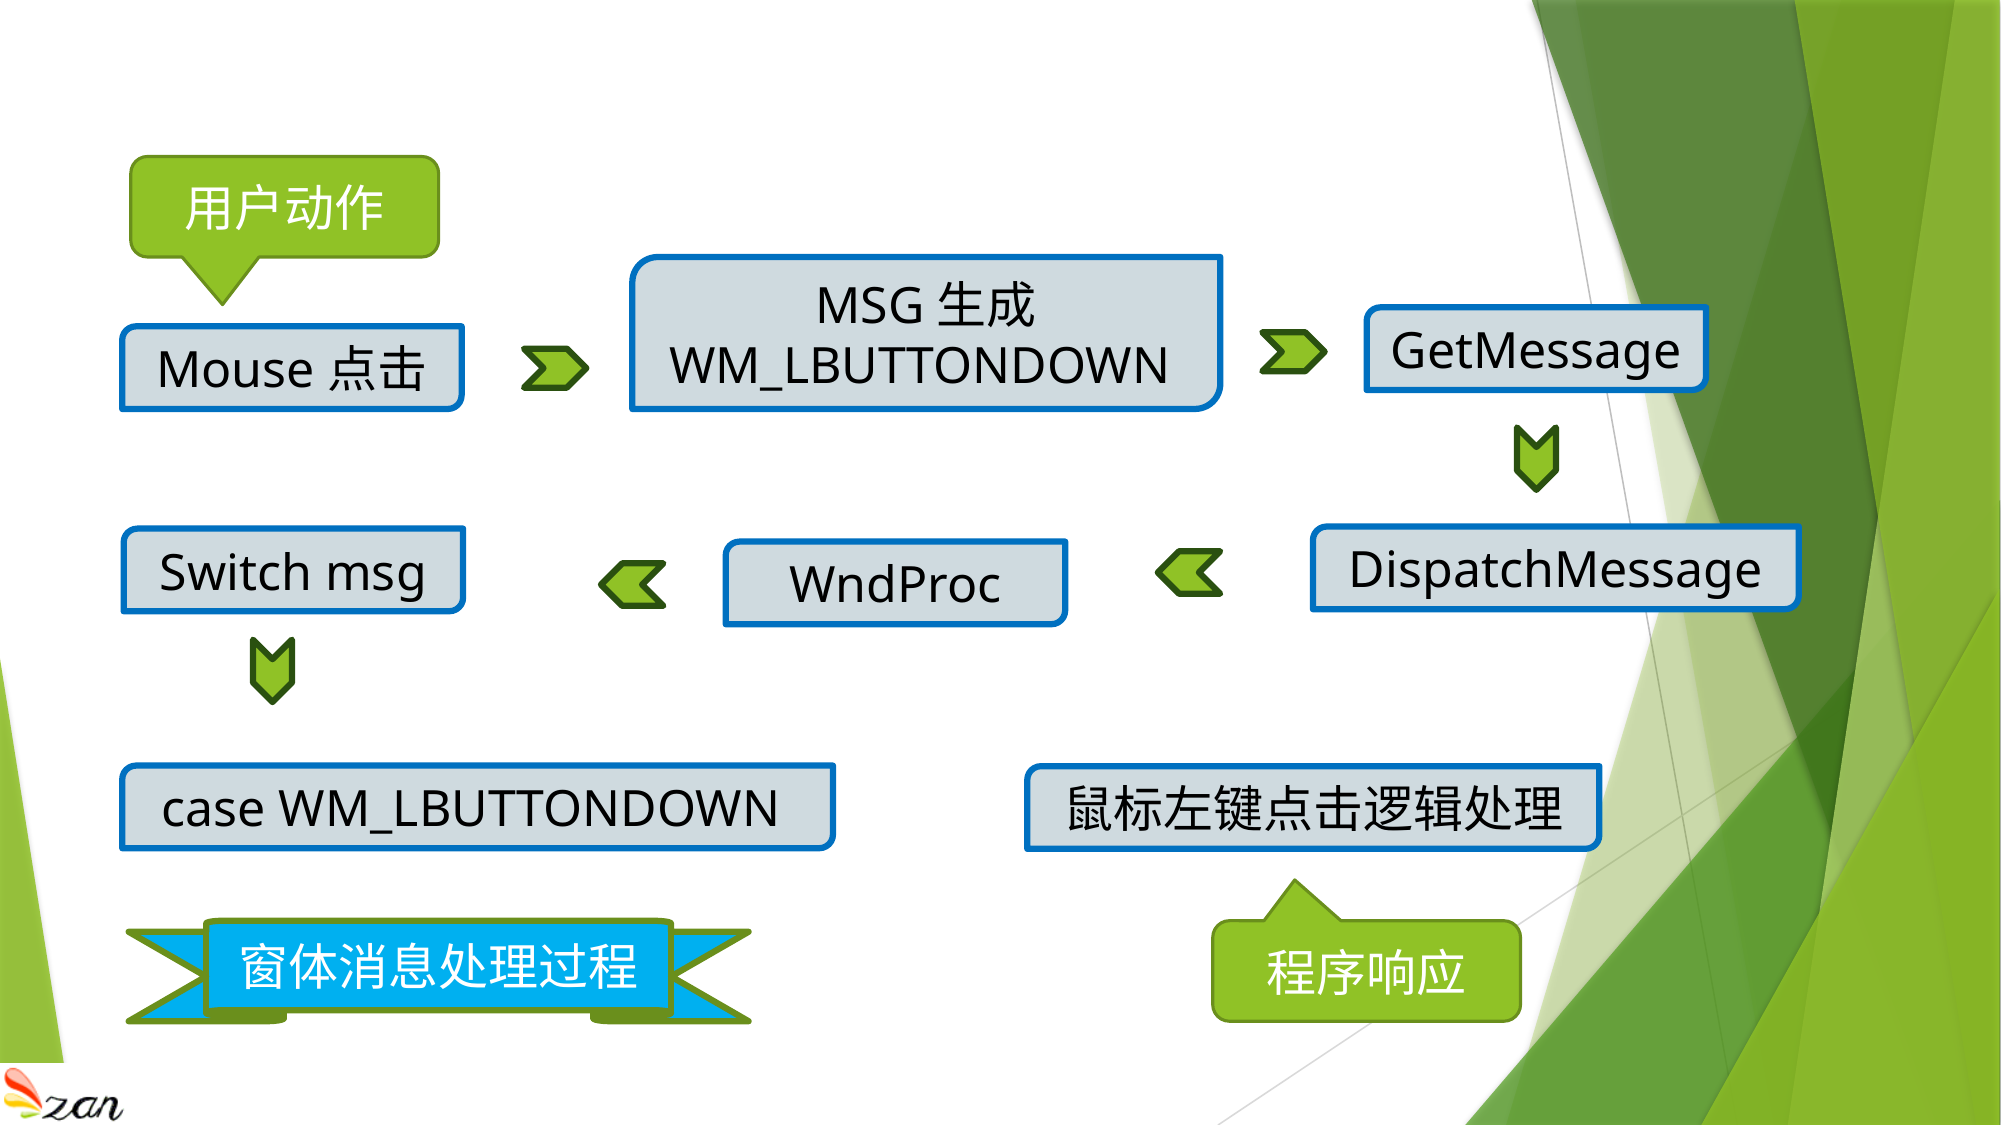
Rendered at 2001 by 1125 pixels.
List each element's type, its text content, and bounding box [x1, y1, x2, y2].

text_box WndProc [724, 540, 1067, 626]
text_box [1515, 425, 1558, 491]
picture [0, 1063, 128, 1125]
text_box GetMessage [1365, 305, 1708, 392]
text_box 用户动作 [129, 154, 441, 307]
text_box MSG生成 WM_LBUTTONDOWN [630, 255, 1222, 411]
text_box case WM_LBUTTONDOWN [120, 764, 835, 850]
text_box 程序响应 [1211, 878, 1523, 1023]
text_box DispatchMessage [1311, 524, 1801, 611]
text_box 鼠标左键点击逻辑处理 [1025, 764, 1601, 851]
text_box 窗体消息处理过程 [127, 919, 751, 1023]
text_box Mouse点击 [120, 324, 464, 411]
text_box [1260, 330, 1326, 373]
text_box [599, 561, 665, 608]
text_box [522, 347, 588, 390]
text_box Switch msg [122, 527, 465, 613]
text_box [251, 638, 294, 704]
text_box [1156, 549, 1222, 596]
